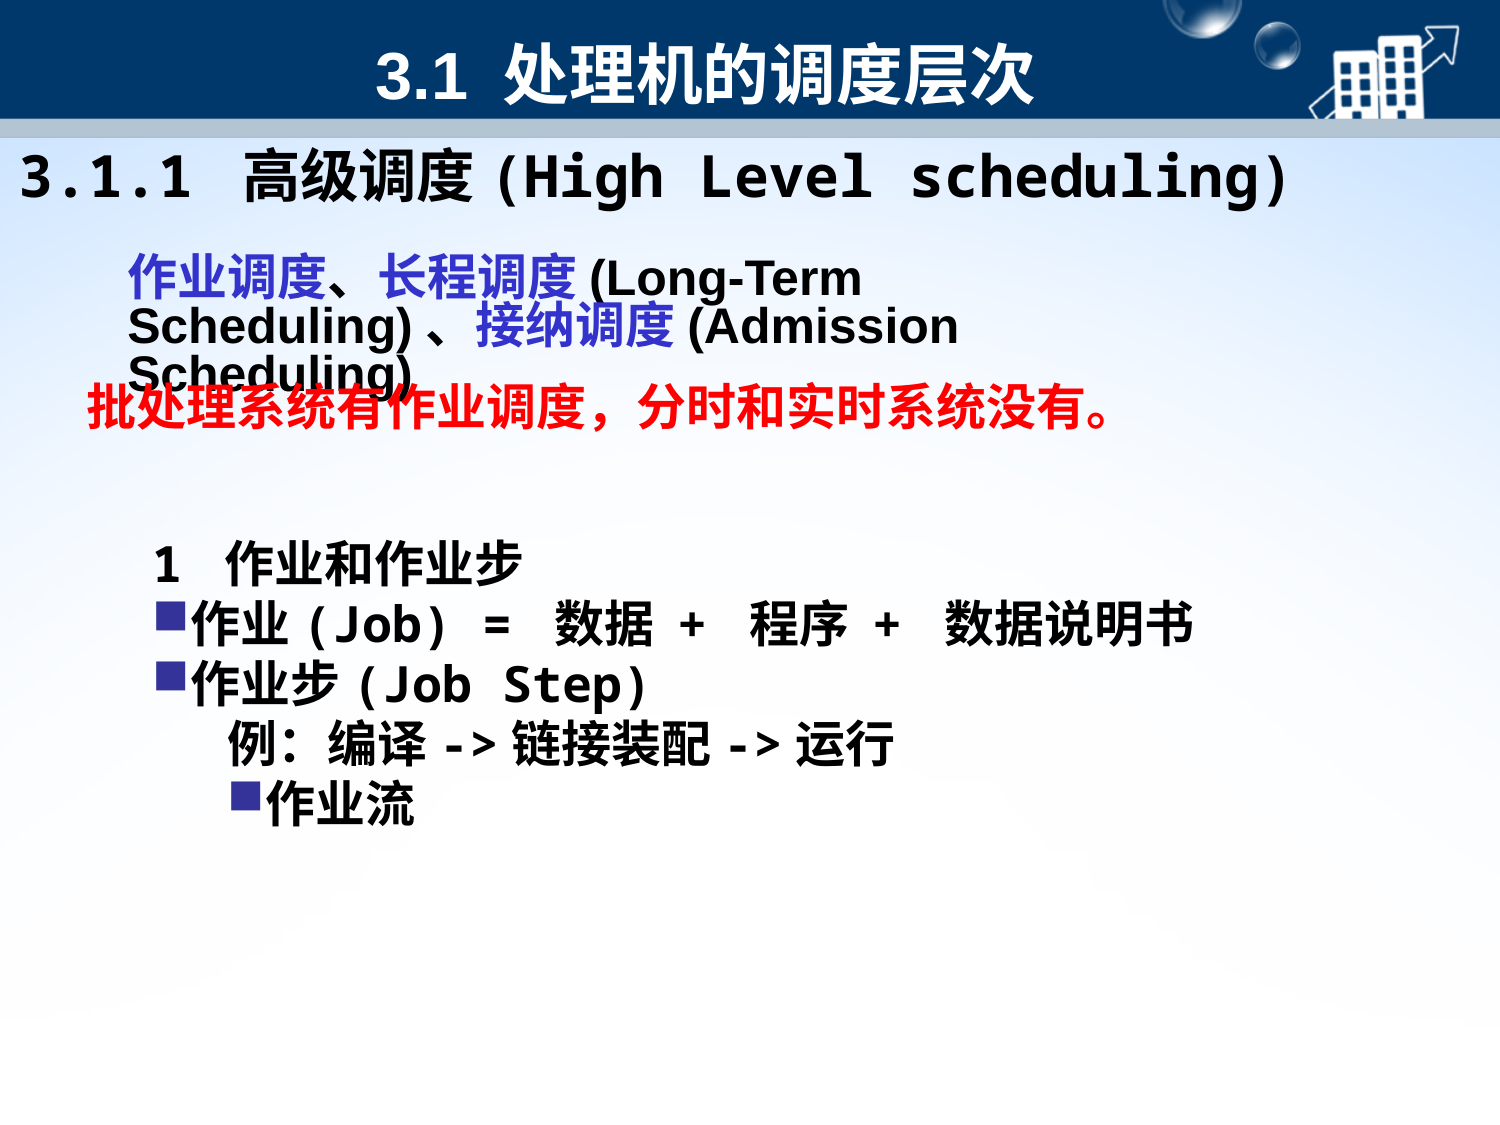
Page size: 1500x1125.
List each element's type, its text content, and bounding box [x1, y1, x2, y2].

text_box 批处理系统有作业调度，分时和实时系统没有。 [71, 374, 1264, 444]
picture [0, 0, 1500, 1125]
text_box 1 作业和作业步 作业(Job) = 数据 + 程序 + 数据说明书 作业步(Job Step) 例：编译->链接装配->运行 作业流 [137, 524, 1338, 840]
title 3.1 处理机的调度层次 [75, 45, 1338, 100]
text_box 作业调度、长程调度(Long-Term Scheduling)、接纳调度(Admission Scheduling) [112, 249, 1238, 374]
text_box 3.1.1 高级调度(High Level scheduling) [3, 132, 1310, 217]
